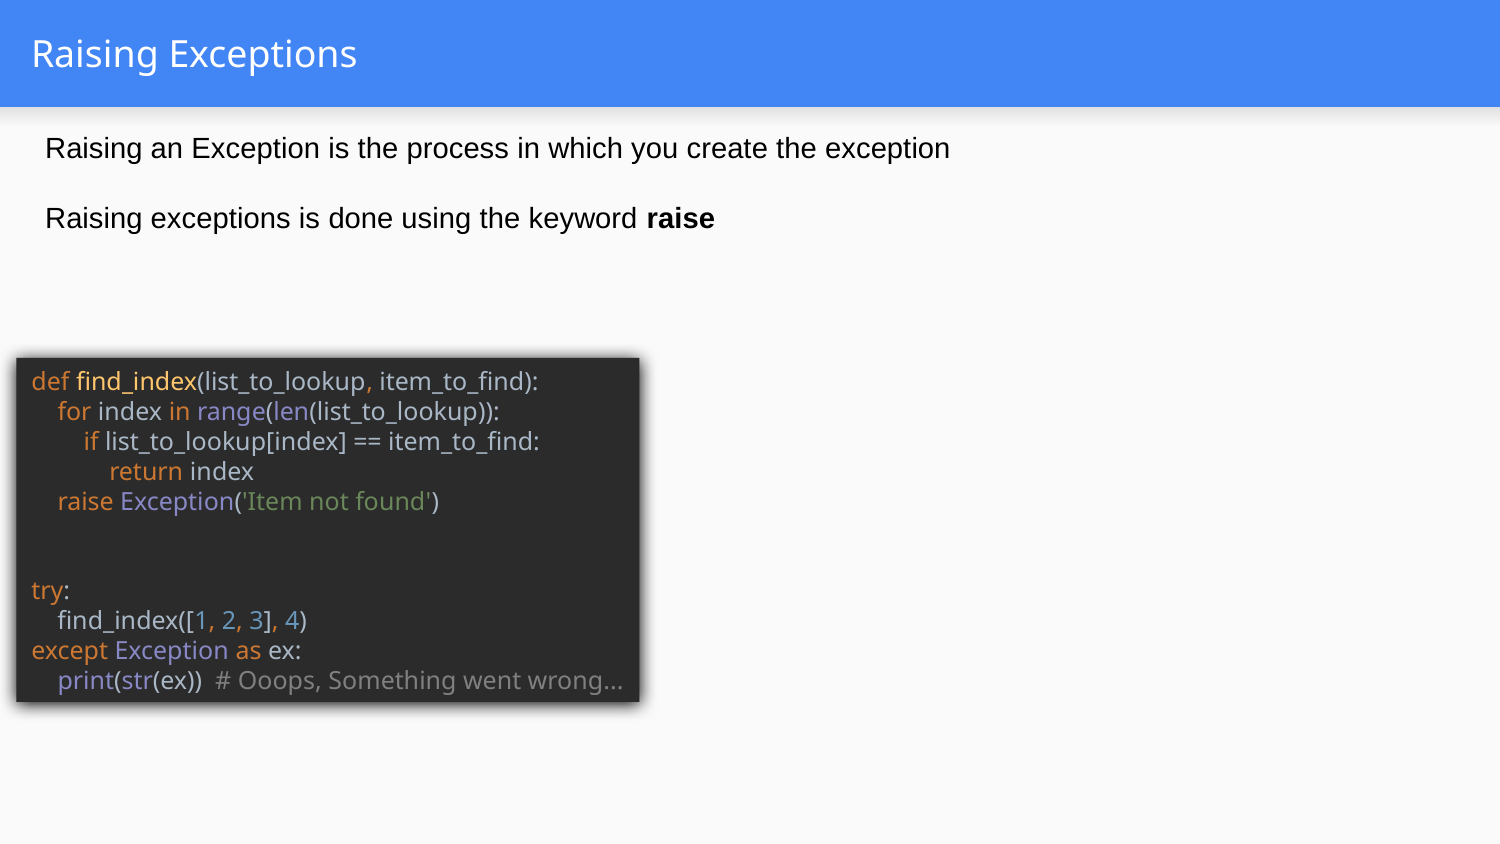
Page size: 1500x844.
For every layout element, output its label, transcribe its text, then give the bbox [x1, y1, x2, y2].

title Raising Exceptions [16, 2, 1464, 102]
text_box Raising an Exception is the process in which you create the exception Raising exceptions is done using the keyword raise [30, 121, 1429, 242]
text_box def find_index(list_to_lookup, item_to_find): for index in range(len(list_to_lookup)): if list_to_lookup[index] == item_to_find: return index raise Exception('Item not found') try: find_index([1, 2, 3], 4) except Exception as ex: print(str(ex)) # Ooops, Something went wrong... [16, 357, 640, 702]
